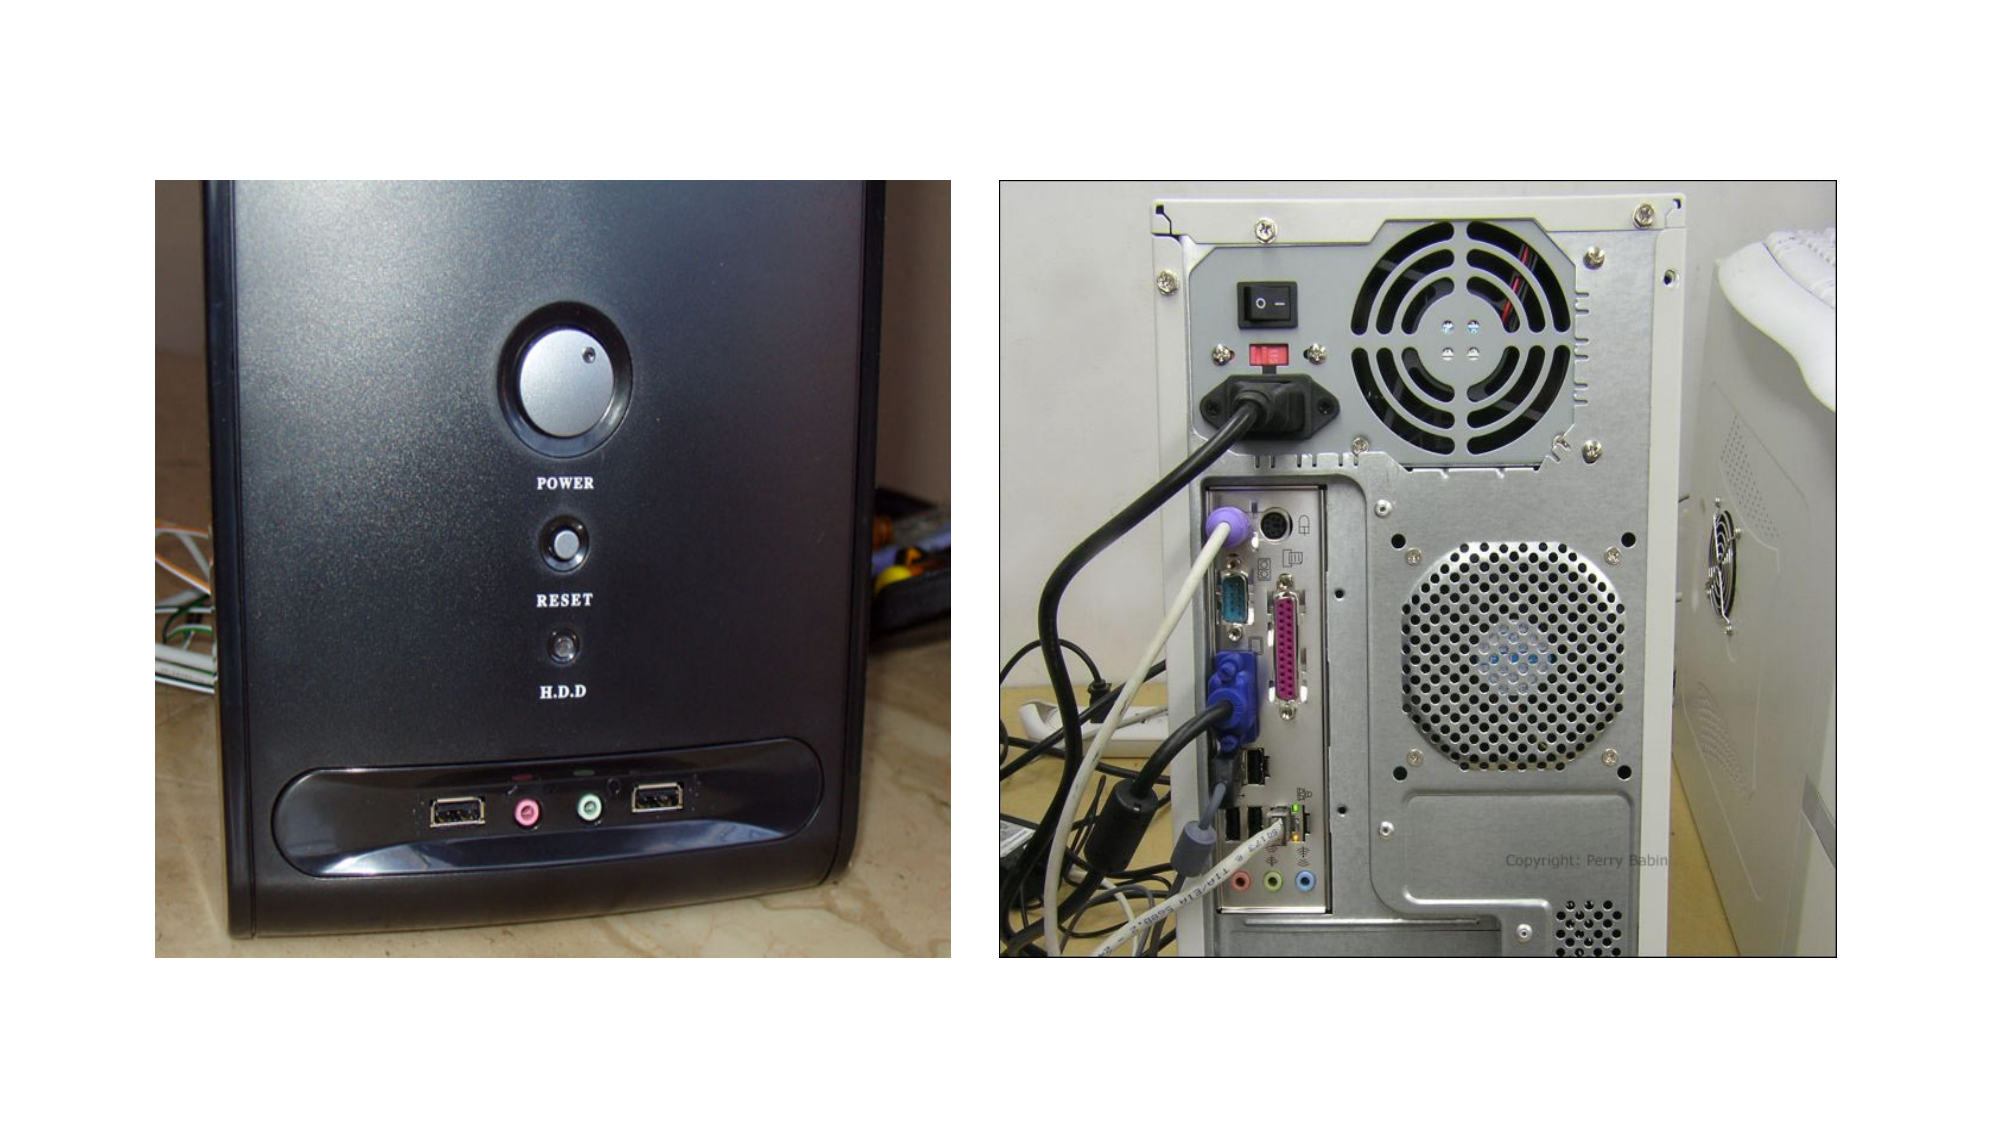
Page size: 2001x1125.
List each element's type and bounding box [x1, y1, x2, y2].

picture [155, 180, 951, 958]
picture [999, 180, 1837, 958]
